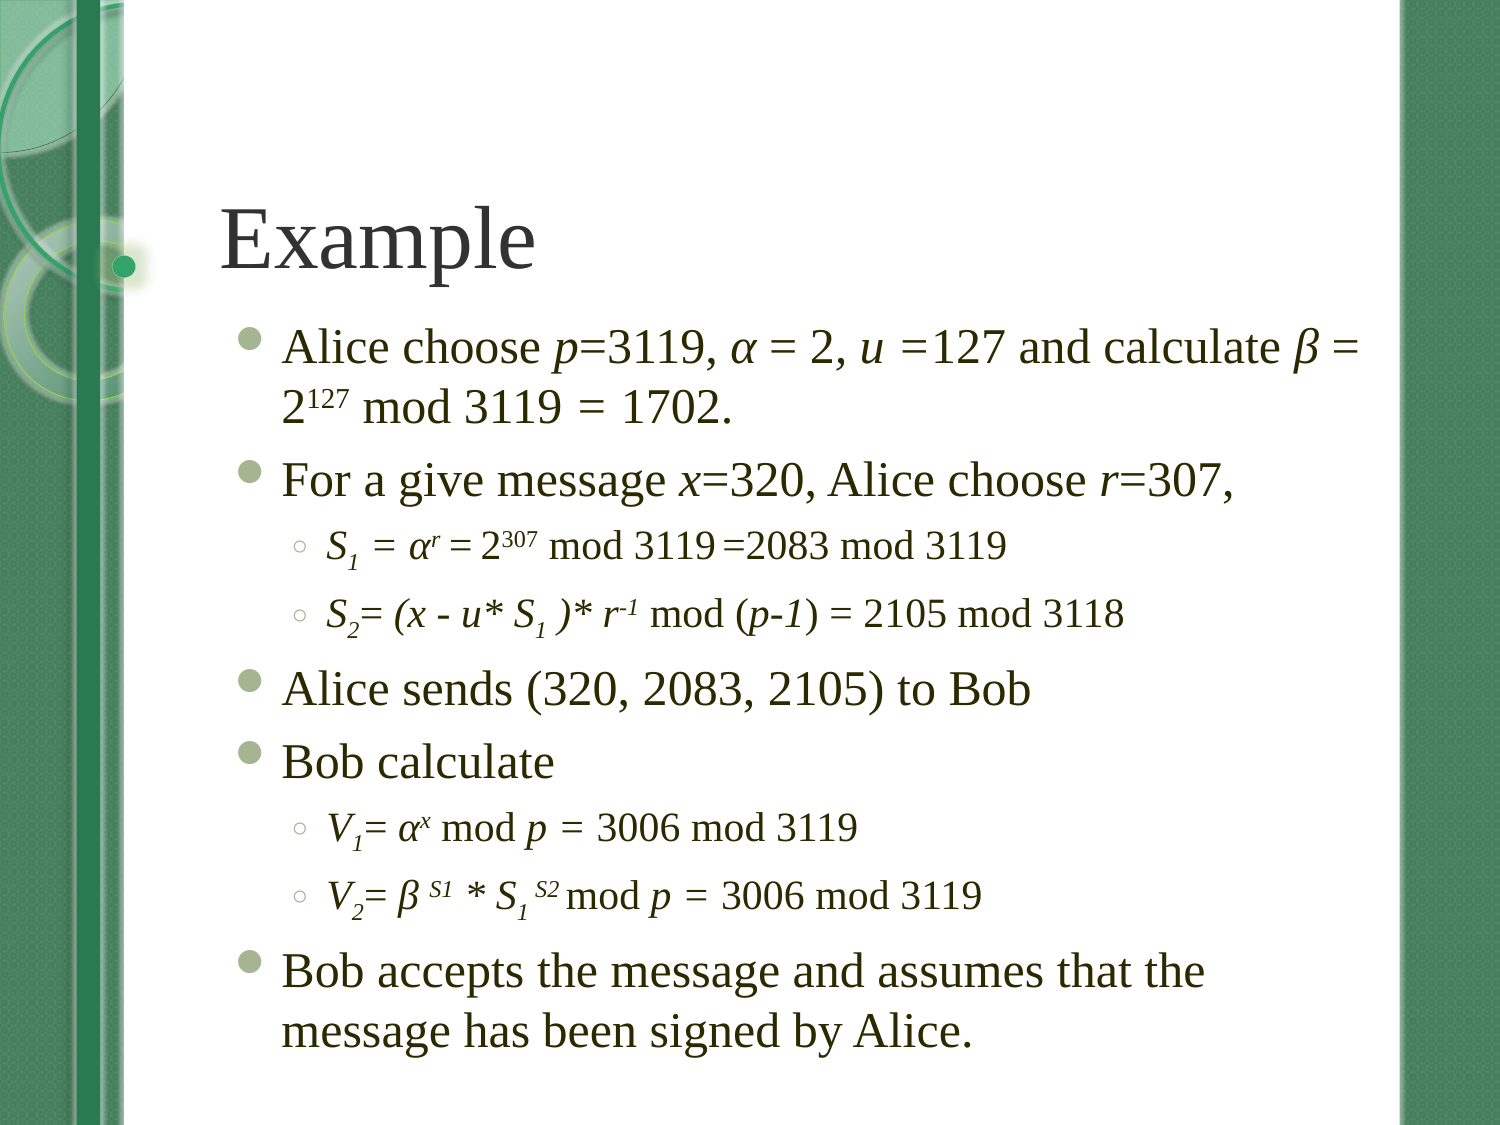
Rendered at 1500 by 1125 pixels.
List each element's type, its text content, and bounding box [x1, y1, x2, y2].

list Alice choose p=3119, α = 2, u =127 and calculate β = 2127 mod 3119 = 1702. For a give message x=320, Alice choose r=307, S1 = αr = 2307 mod 3119 =2083 mod 3119 S2= (x - u* S1 )* r-1 mod (p-1) = 2105 mod 3118 Alice sends (320, 2083, 2105) to Bob Bob calculate V1= αx mod p = 3006 mod 3119 V2= β S1 * S1 S2 mod p = 3006 mod 3119 Bob accepts the message and assumes that the message has been signed by Alice. [206, 306, 1400, 1024]
title Example [204, 138, 1388, 327]
